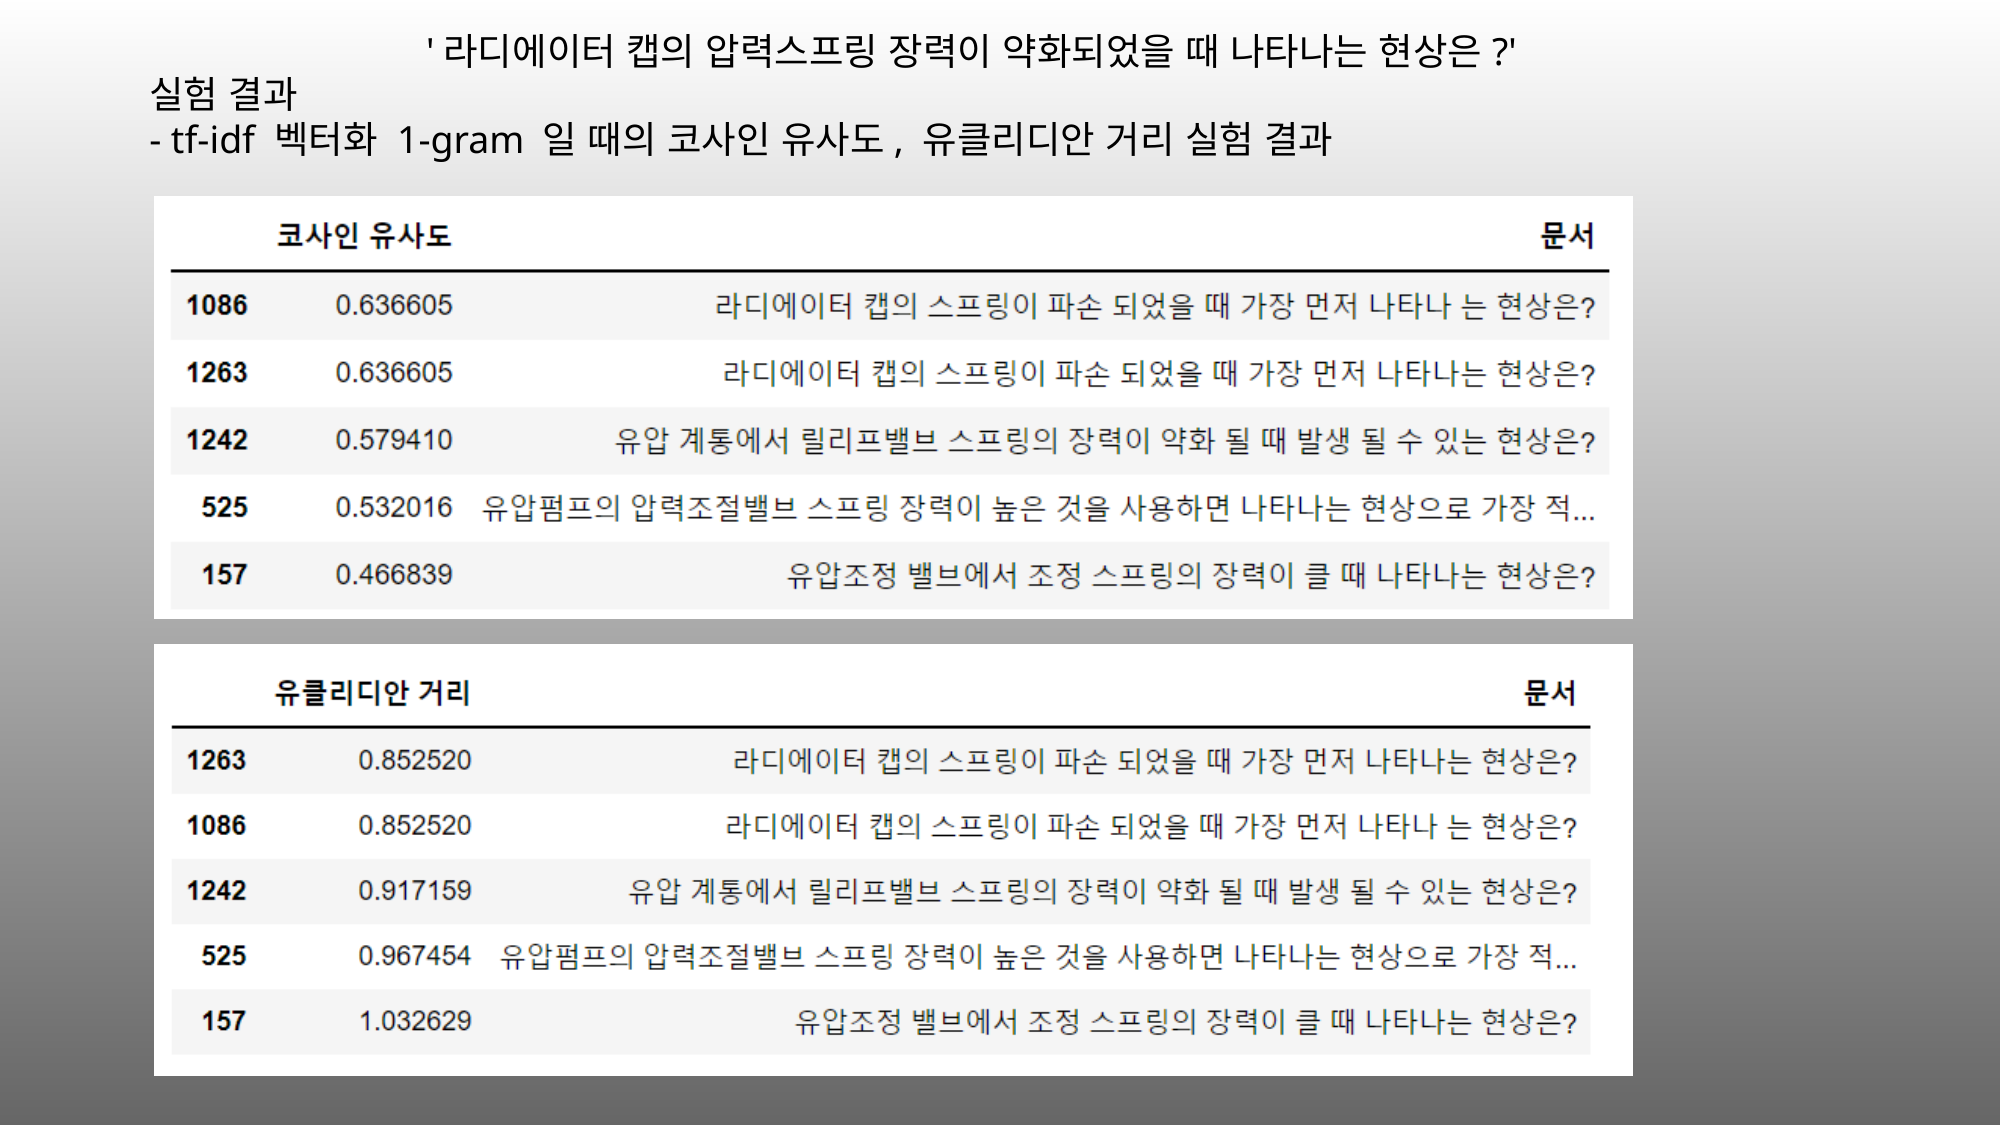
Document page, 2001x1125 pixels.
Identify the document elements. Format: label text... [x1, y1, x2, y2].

picture [154, 644, 1633, 1076]
text_box 실험 결과 - tf-idf 벡터화 1-gram 일 때의 코사인 유사도, 유클리디안 거리 실험 결과 [134, 63, 1349, 169]
picture [154, 196, 1633, 619]
text_box '라디에이터 캡의 압력스프링 장력이 약화되었을 때 나타나는 현상은?' [411, 20, 1651, 81]
